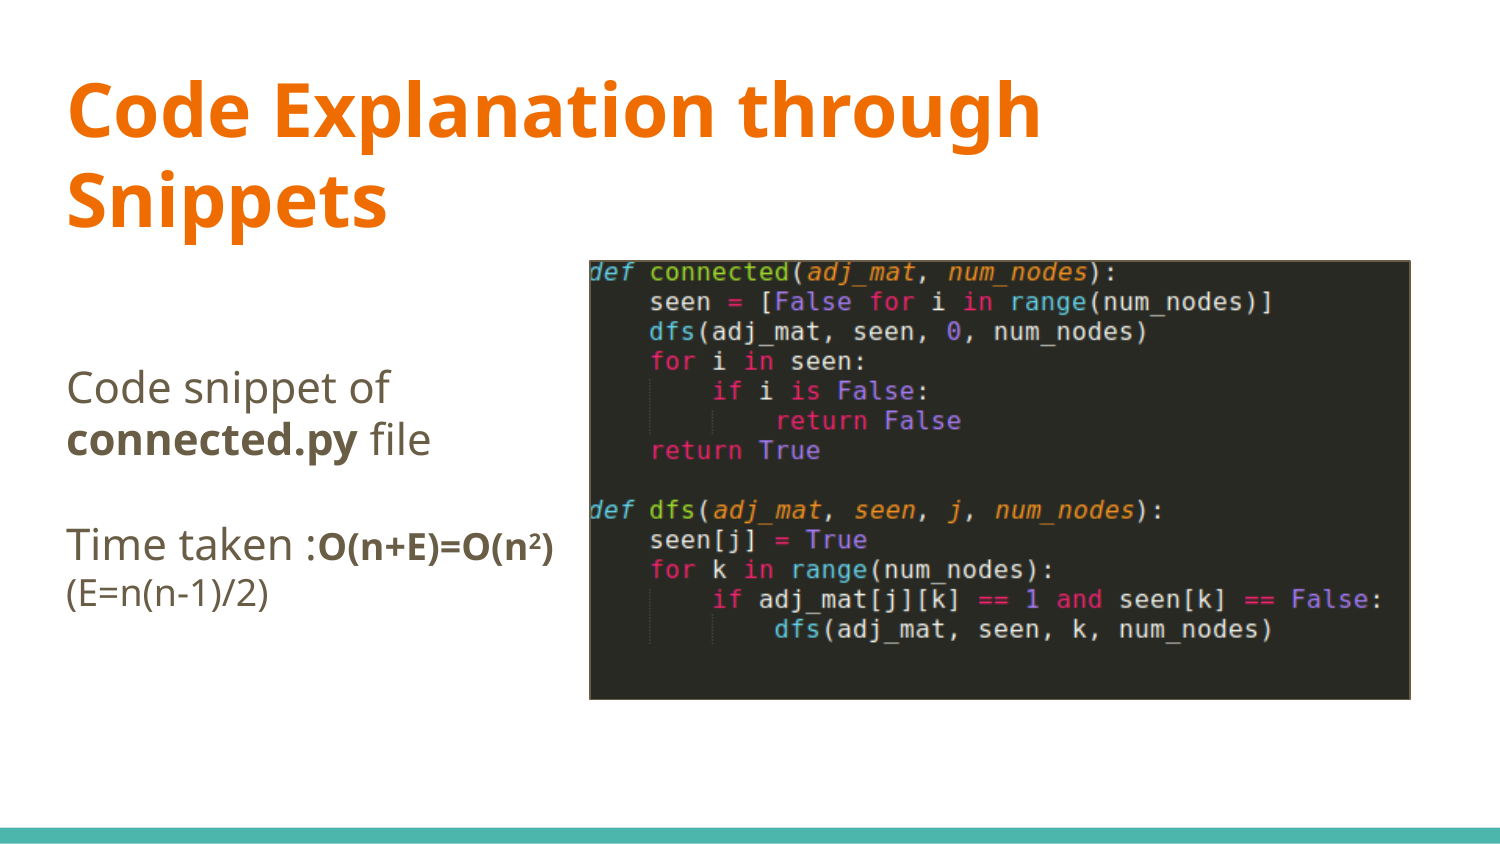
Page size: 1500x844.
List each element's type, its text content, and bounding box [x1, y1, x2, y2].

title Code Explanation through Snippets [51, 48, 1363, 164]
list Code snippet of connected.py file Time taken :O(n+E)=O(n2) (E=n(n-1)/2) [51, 344, 590, 706]
picture [590, 261, 1410, 699]
